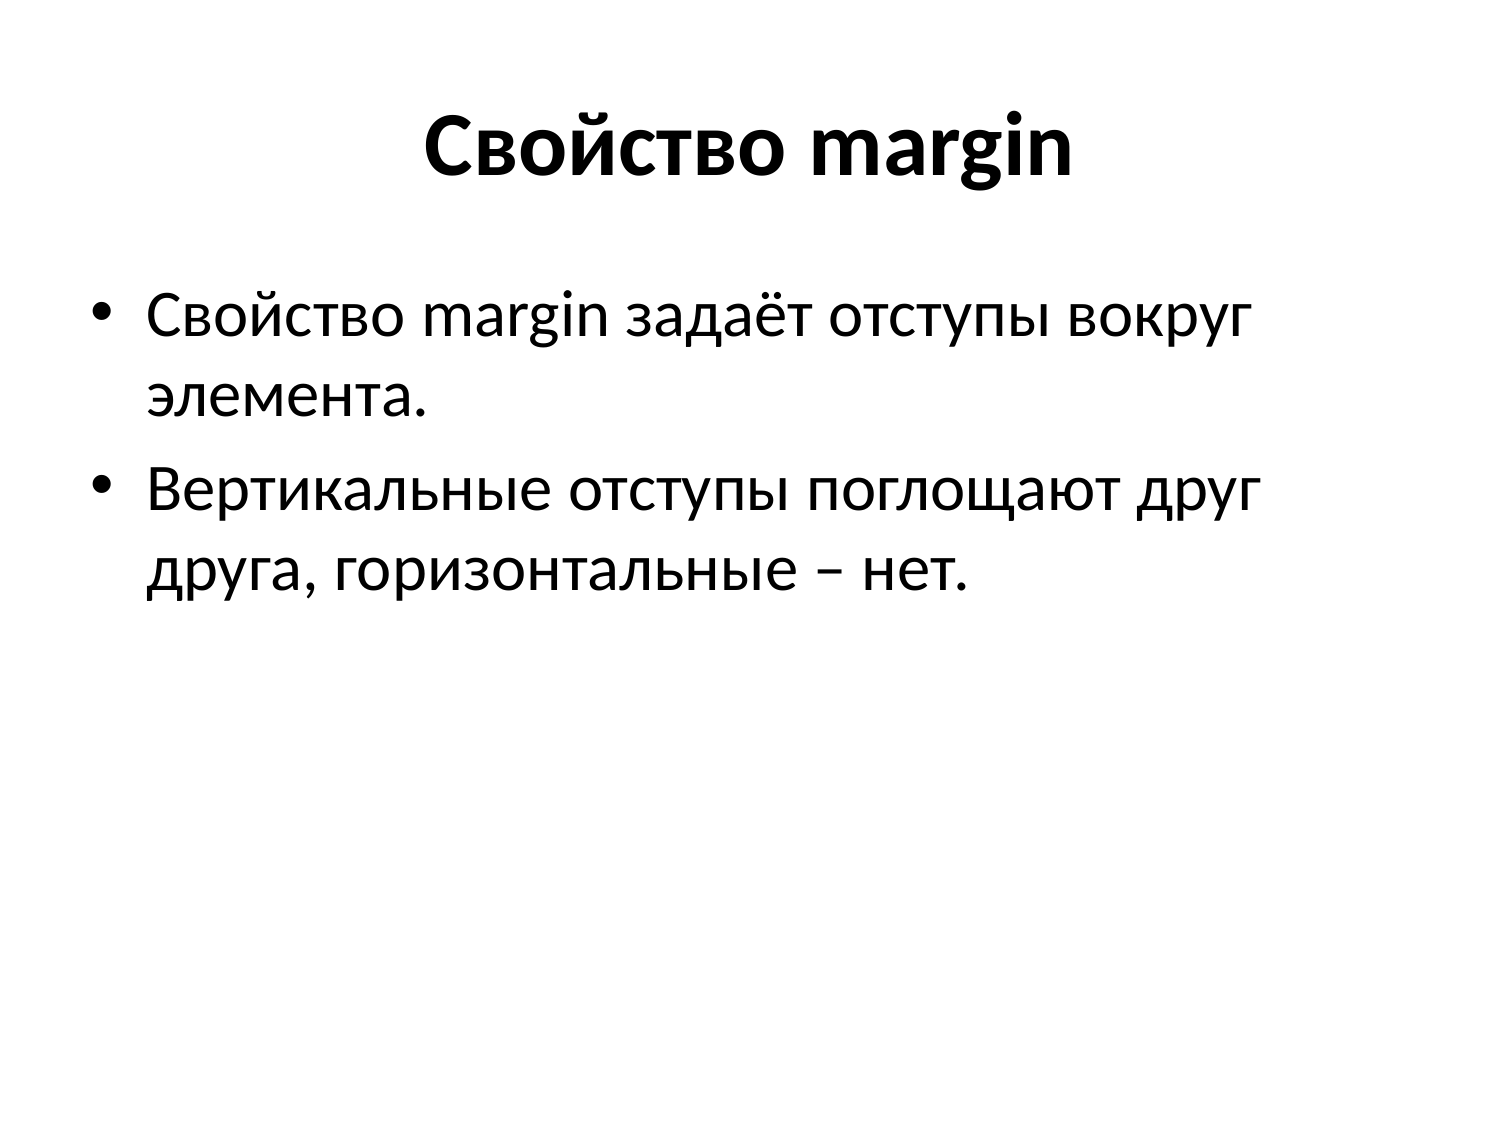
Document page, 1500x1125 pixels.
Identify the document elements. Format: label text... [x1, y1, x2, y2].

title Свойство margin [75, 45, 1425, 233]
list Свойство margin задаёт отступы вокруг элемента. Вертикальные отступы поглощают друг друга, горизонтальные – нет. [75, 262, 1425, 1005]
